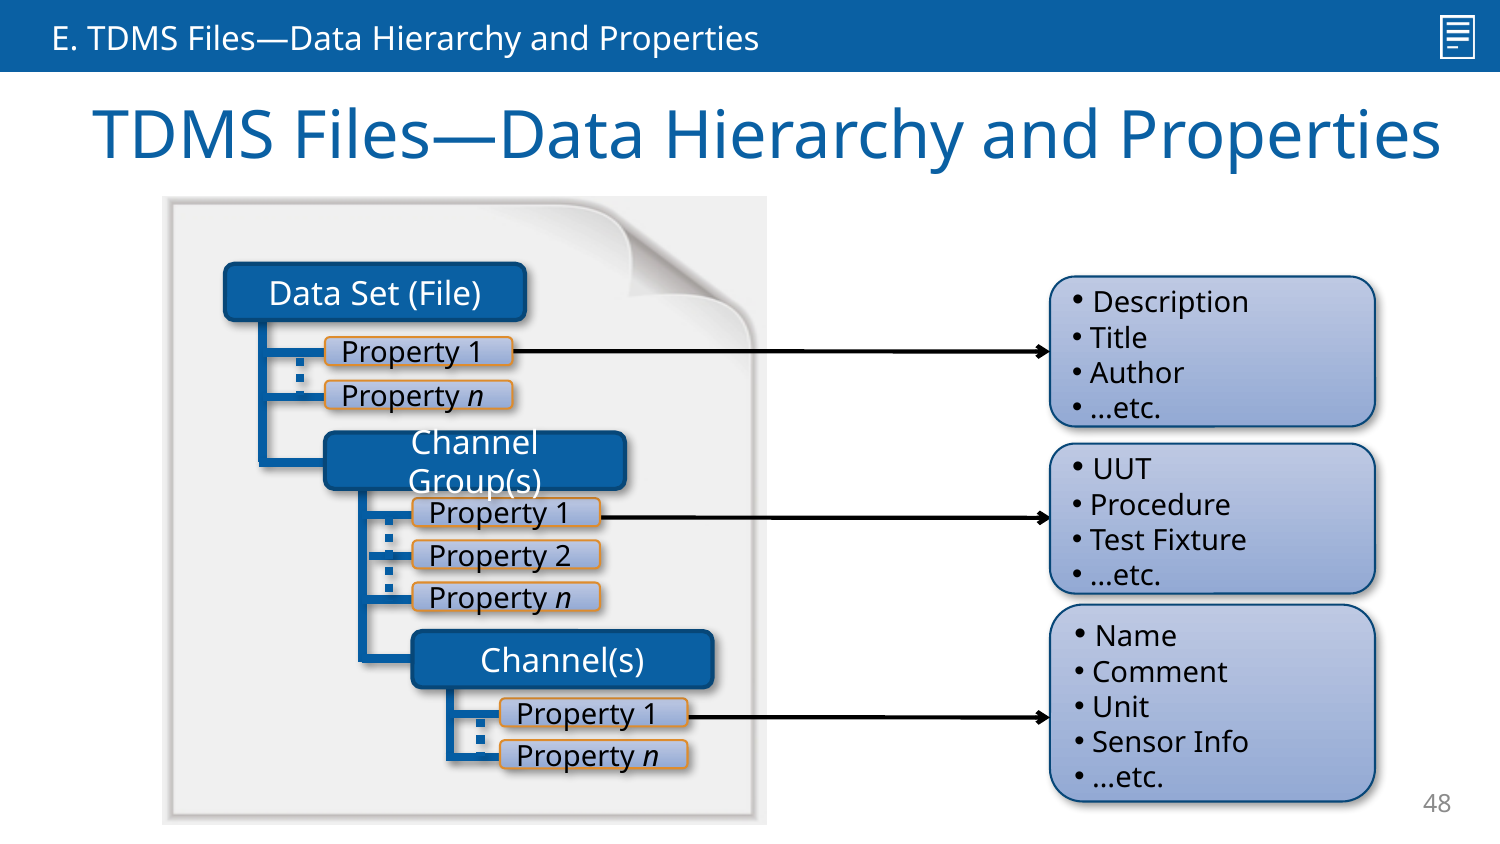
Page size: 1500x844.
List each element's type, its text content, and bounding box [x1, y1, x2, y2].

slide_number 48 [1400, 782, 1475, 828]
picture [1440, 15, 1475, 59]
text_box Description Title Author …etc. [1047, 274, 1378, 429]
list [162, 196, 767, 826]
list TDMS Files—Data Hierarchy and Properties [78, 84, 1475, 282]
list E. TDMS Files—Data Hierarchy and Properties [35, 9, 1113, 63]
text_box Name Comment Unit Sensor Info …etc. [1047, 604, 1378, 804]
text_box UUT Procedure Test Fixture …etc. [1047, 441, 1378, 596]
